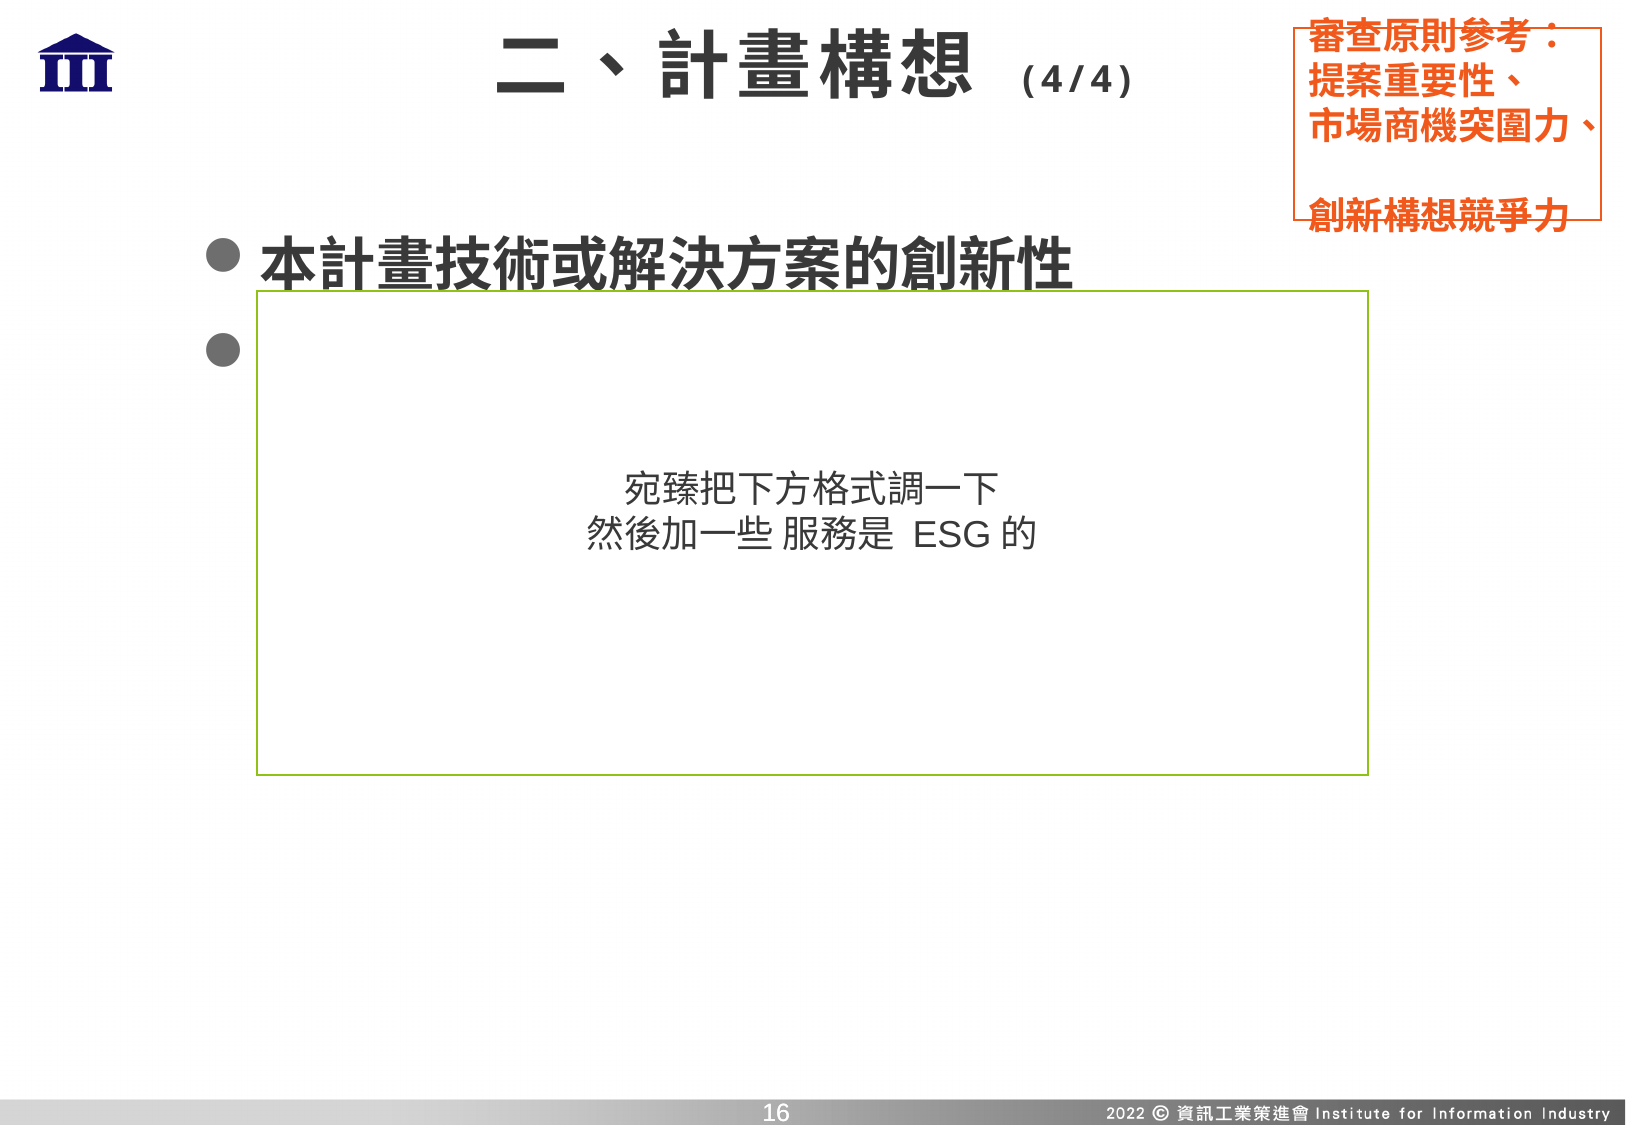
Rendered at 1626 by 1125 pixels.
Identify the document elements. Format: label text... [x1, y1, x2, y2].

list 本計畫技術或解決方案的創新性 關鍵技術指標及與國內外標竿之比較 [186, 219, 1463, 1035]
text_box 宛臻把下方格式調一下 然後加一些 服務是 ESG的 [256, 290, 1369, 776]
text_box 審查原則參考： 提案重要性、 市場商機突圍力、 創新構想競爭力 [1293, 27, 1602, 221]
title 二、計畫構想 (4/4) [103, 0, 1522, 126]
picture [0, 0, 1626, 1125]
